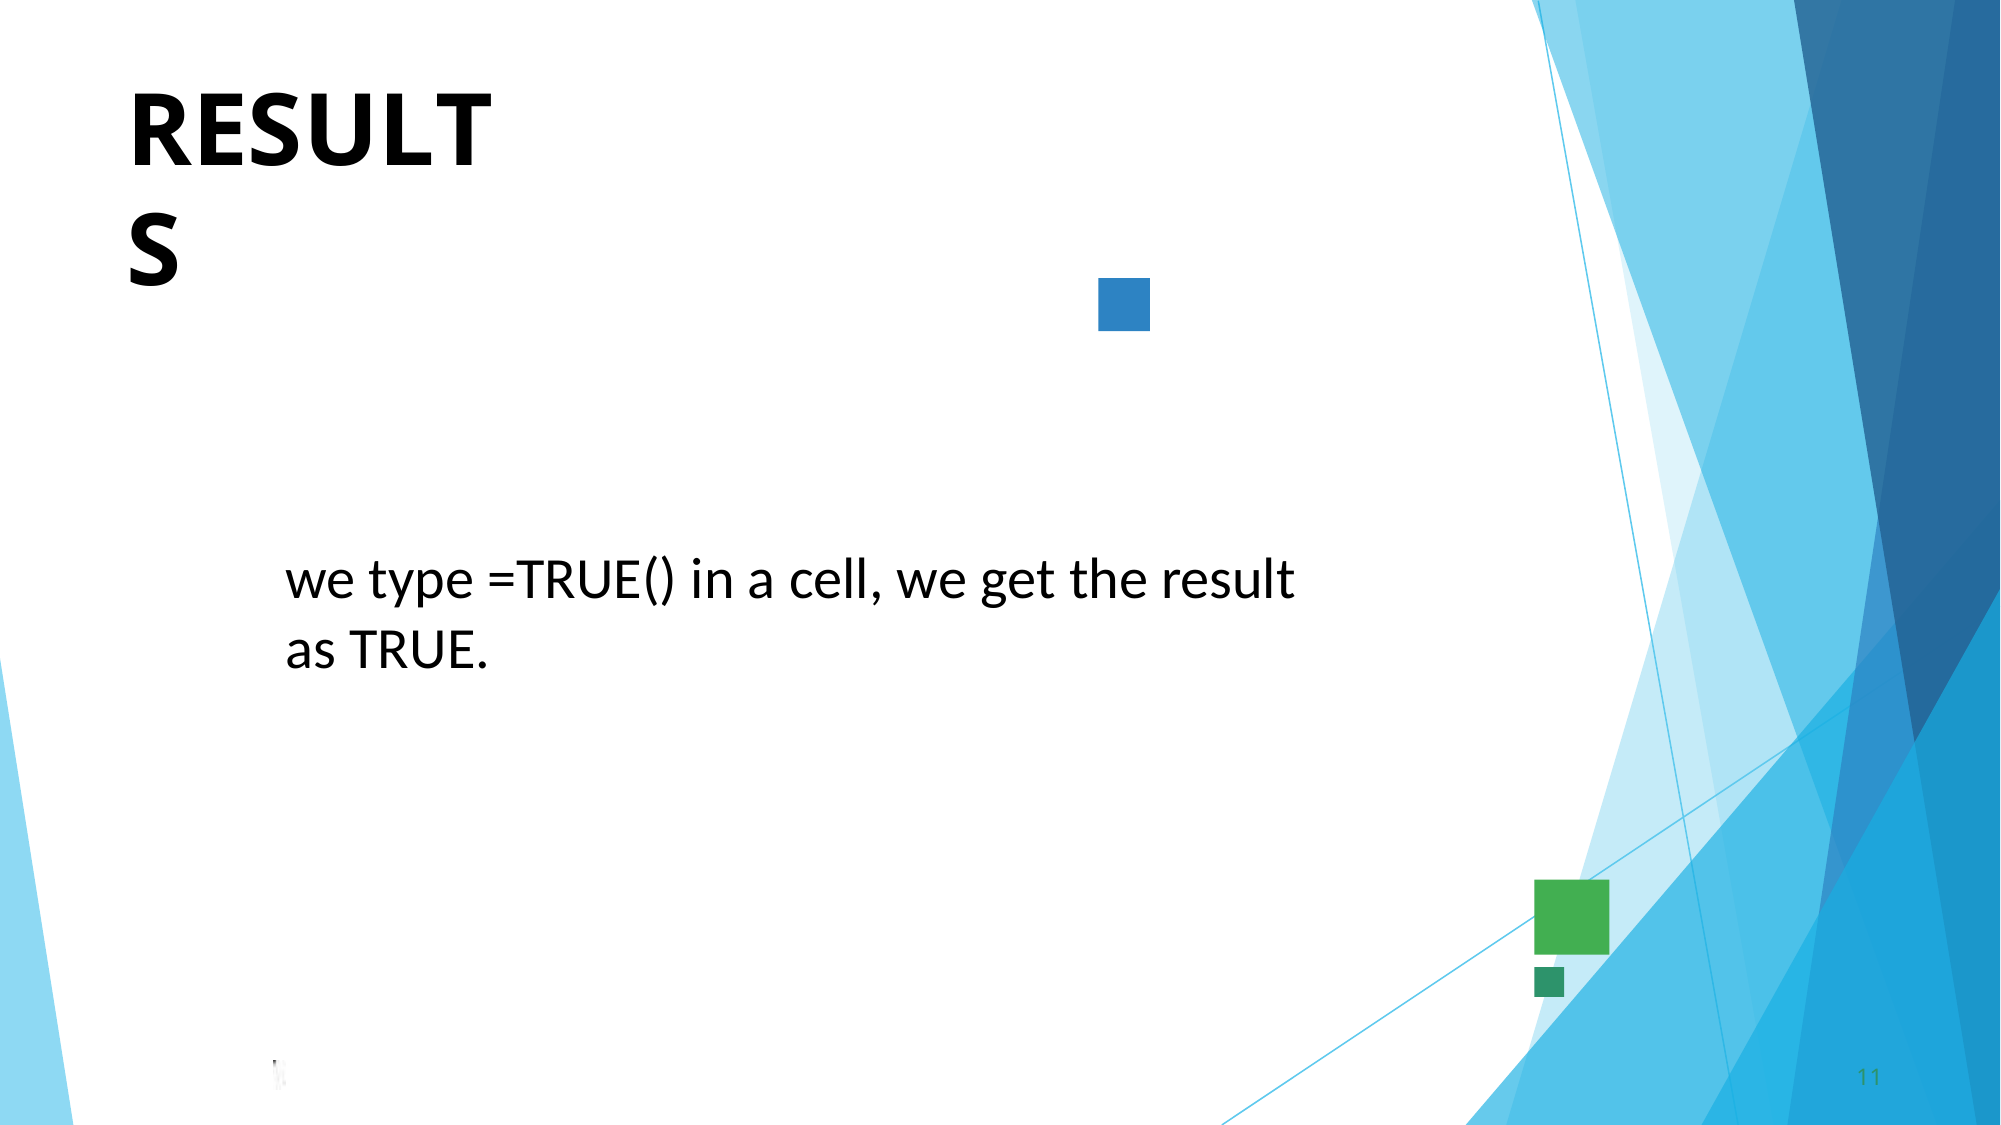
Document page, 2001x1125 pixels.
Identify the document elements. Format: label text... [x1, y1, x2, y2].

picture [273, 1060, 287, 1091]
text_box [1534, 879, 1610, 955]
text_box we type =TRUE() in a cell, we get the result as TRUE. [270, 533, 1375, 688]
text_box [1098, 278, 1150, 332]
title RESULTS [123, 63, 524, 306]
text_box 11 [1849, 1061, 1888, 1095]
text_box [1534, 967, 1565, 997]
